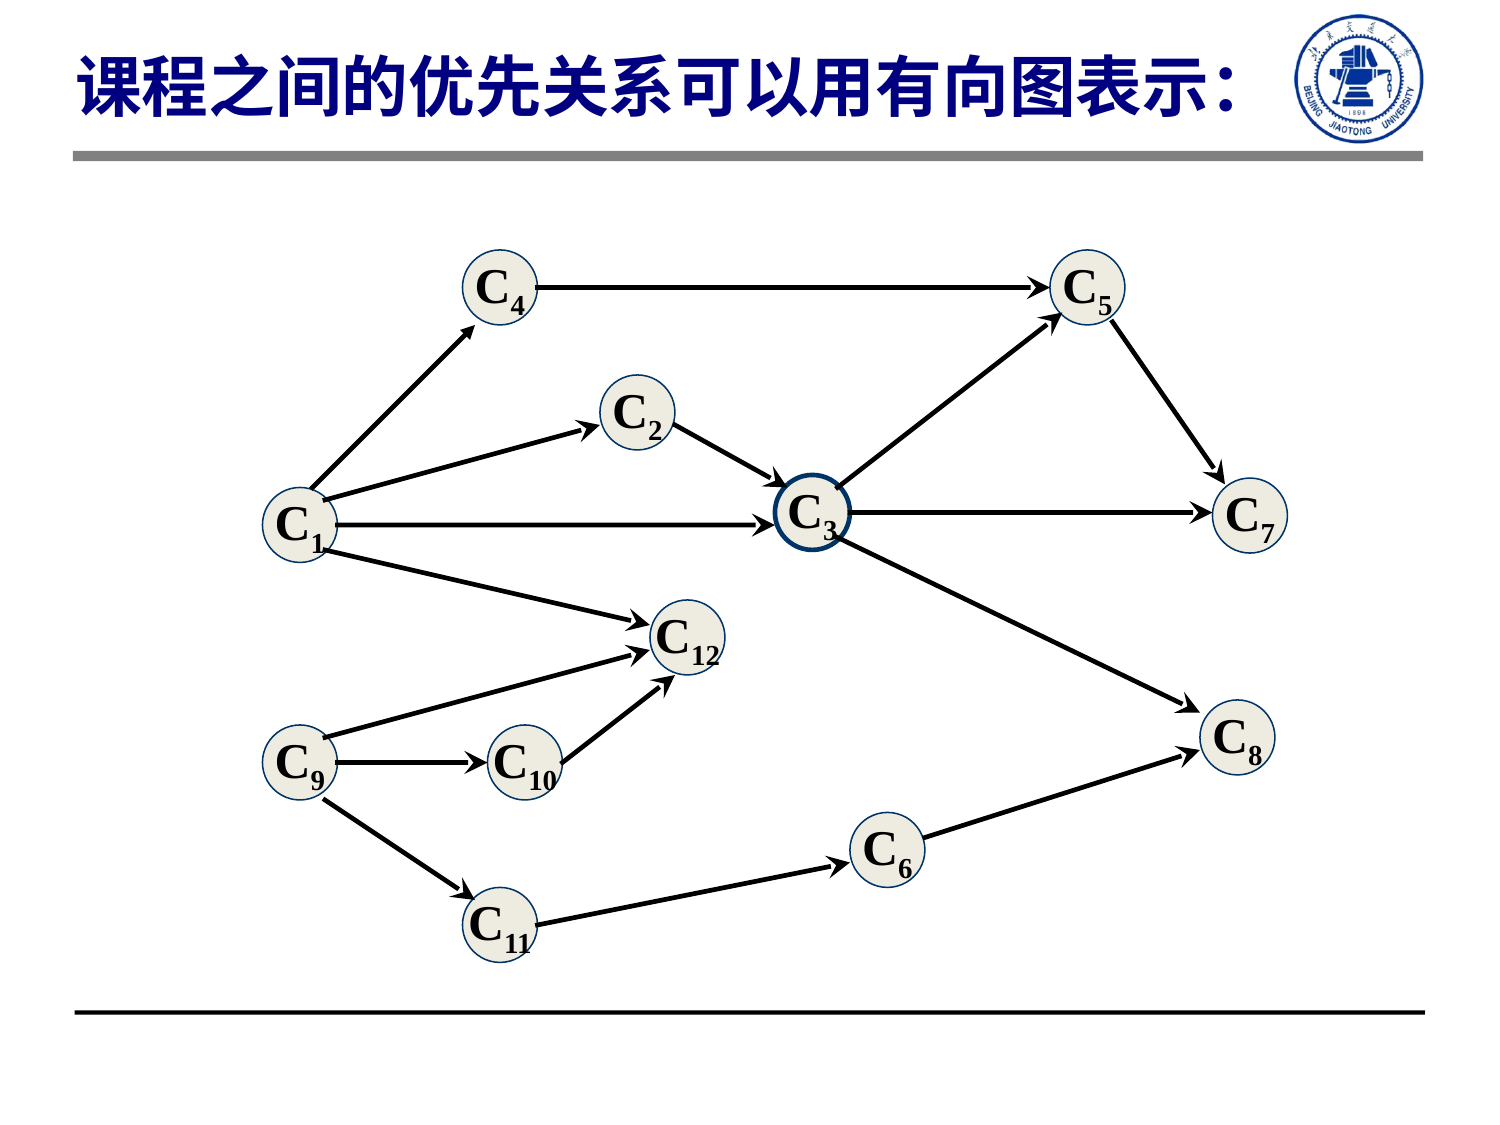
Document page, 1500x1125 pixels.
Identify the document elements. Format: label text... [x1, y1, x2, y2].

text_box [312, 324, 475, 488]
text_box C11 [462, 887, 538, 963]
text_box [627, 610, 650, 631]
text_box [652, 675, 676, 696]
text_box [627, 645, 650, 666]
text_box [1176, 694, 1201, 713]
text_box [764, 468, 788, 488]
text_box C8 [1199, 699, 1275, 775]
text_box [1191, 502, 1213, 523]
picture [1294, 14, 1424, 45]
text_box [754, 514, 775, 536]
text_box [827, 856, 850, 877]
text_box C3 [774, 474, 850, 550]
picture [1294, 133, 1424, 144]
text_box [1039, 312, 1063, 334]
text_box 课程之间的优先关系可以用有向图表示： [60, 45, 1448, 133]
text_box C10 [487, 724, 563, 800]
text_box [577, 420, 601, 441]
text_box [466, 752, 488, 773]
text_box C9 [262, 724, 338, 800]
text_box C2 [599, 374, 675, 450]
text_box C6 [849, 812, 925, 888]
text_box C12 [649, 599, 725, 675]
text_box C4 [462, 249, 538, 325]
text_box C7 [1212, 478, 1288, 554]
text_box C1 [262, 487, 338, 563]
text_box C5 [1049, 249, 1125, 325]
text_box [452, 879, 475, 901]
text_box [1204, 461, 1225, 485]
text_box [1029, 277, 1051, 298]
text_box [1177, 746, 1201, 767]
